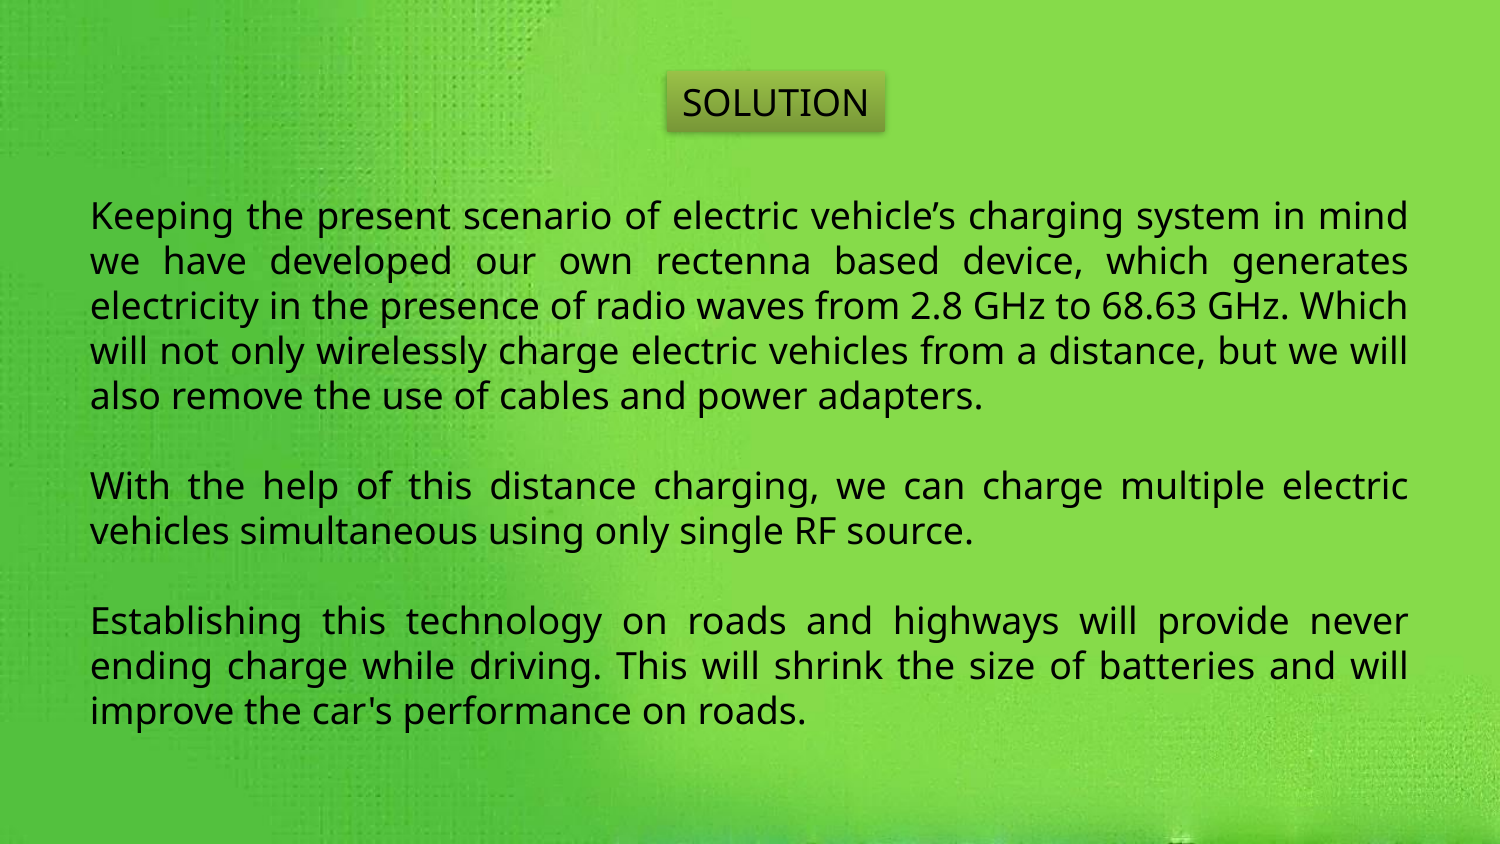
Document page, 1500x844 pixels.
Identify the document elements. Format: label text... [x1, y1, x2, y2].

picture [0, 0, 1500, 844]
text_box Keeping the present scenario of electric vehicle’s charging system in mind we have developed our own rectenna based device, which generates electricity in the presence of radio waves from 2.8 GHz to 68.63 GHz. Which will not only wirelessly charge electric vehicles from a distance, but we will also remove the use of cables and power adapters. With the help of this distance charging, we can charge multiple electric vehicles simultaneous using only single RF source. Establishing this technology on roads and highways will provide never ending charge while driving. This will shrink the size of batteries and will improve the car's performance on roads. [74, 184, 1425, 740]
text_box Solution [667, 71, 885, 132]
